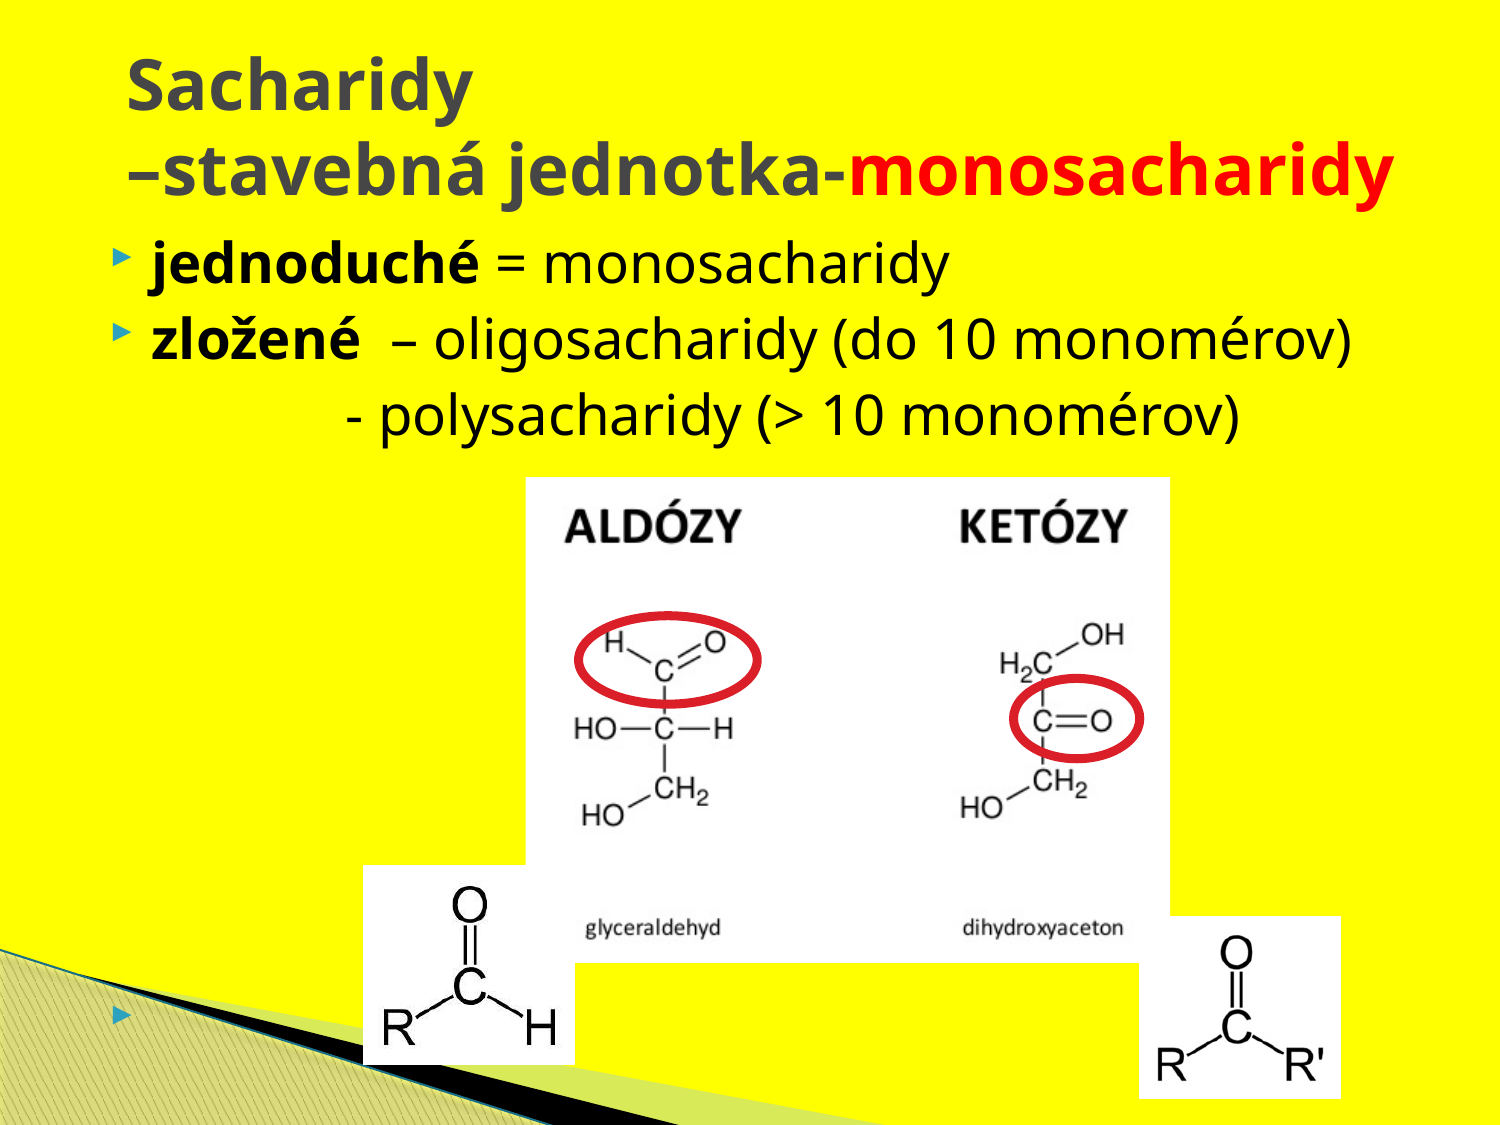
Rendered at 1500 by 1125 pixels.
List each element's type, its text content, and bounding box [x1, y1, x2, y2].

title Sacharidy –stavebná jednotka-monosacharidy [112, 30, 1500, 219]
picture [363, 477, 1341, 1099]
list jednoduché = monosacharidy zložené – oligosacharidy (do 10 monomérov) - polysacharidy (> 10 monomérov) [76, 219, 1427, 1125]
